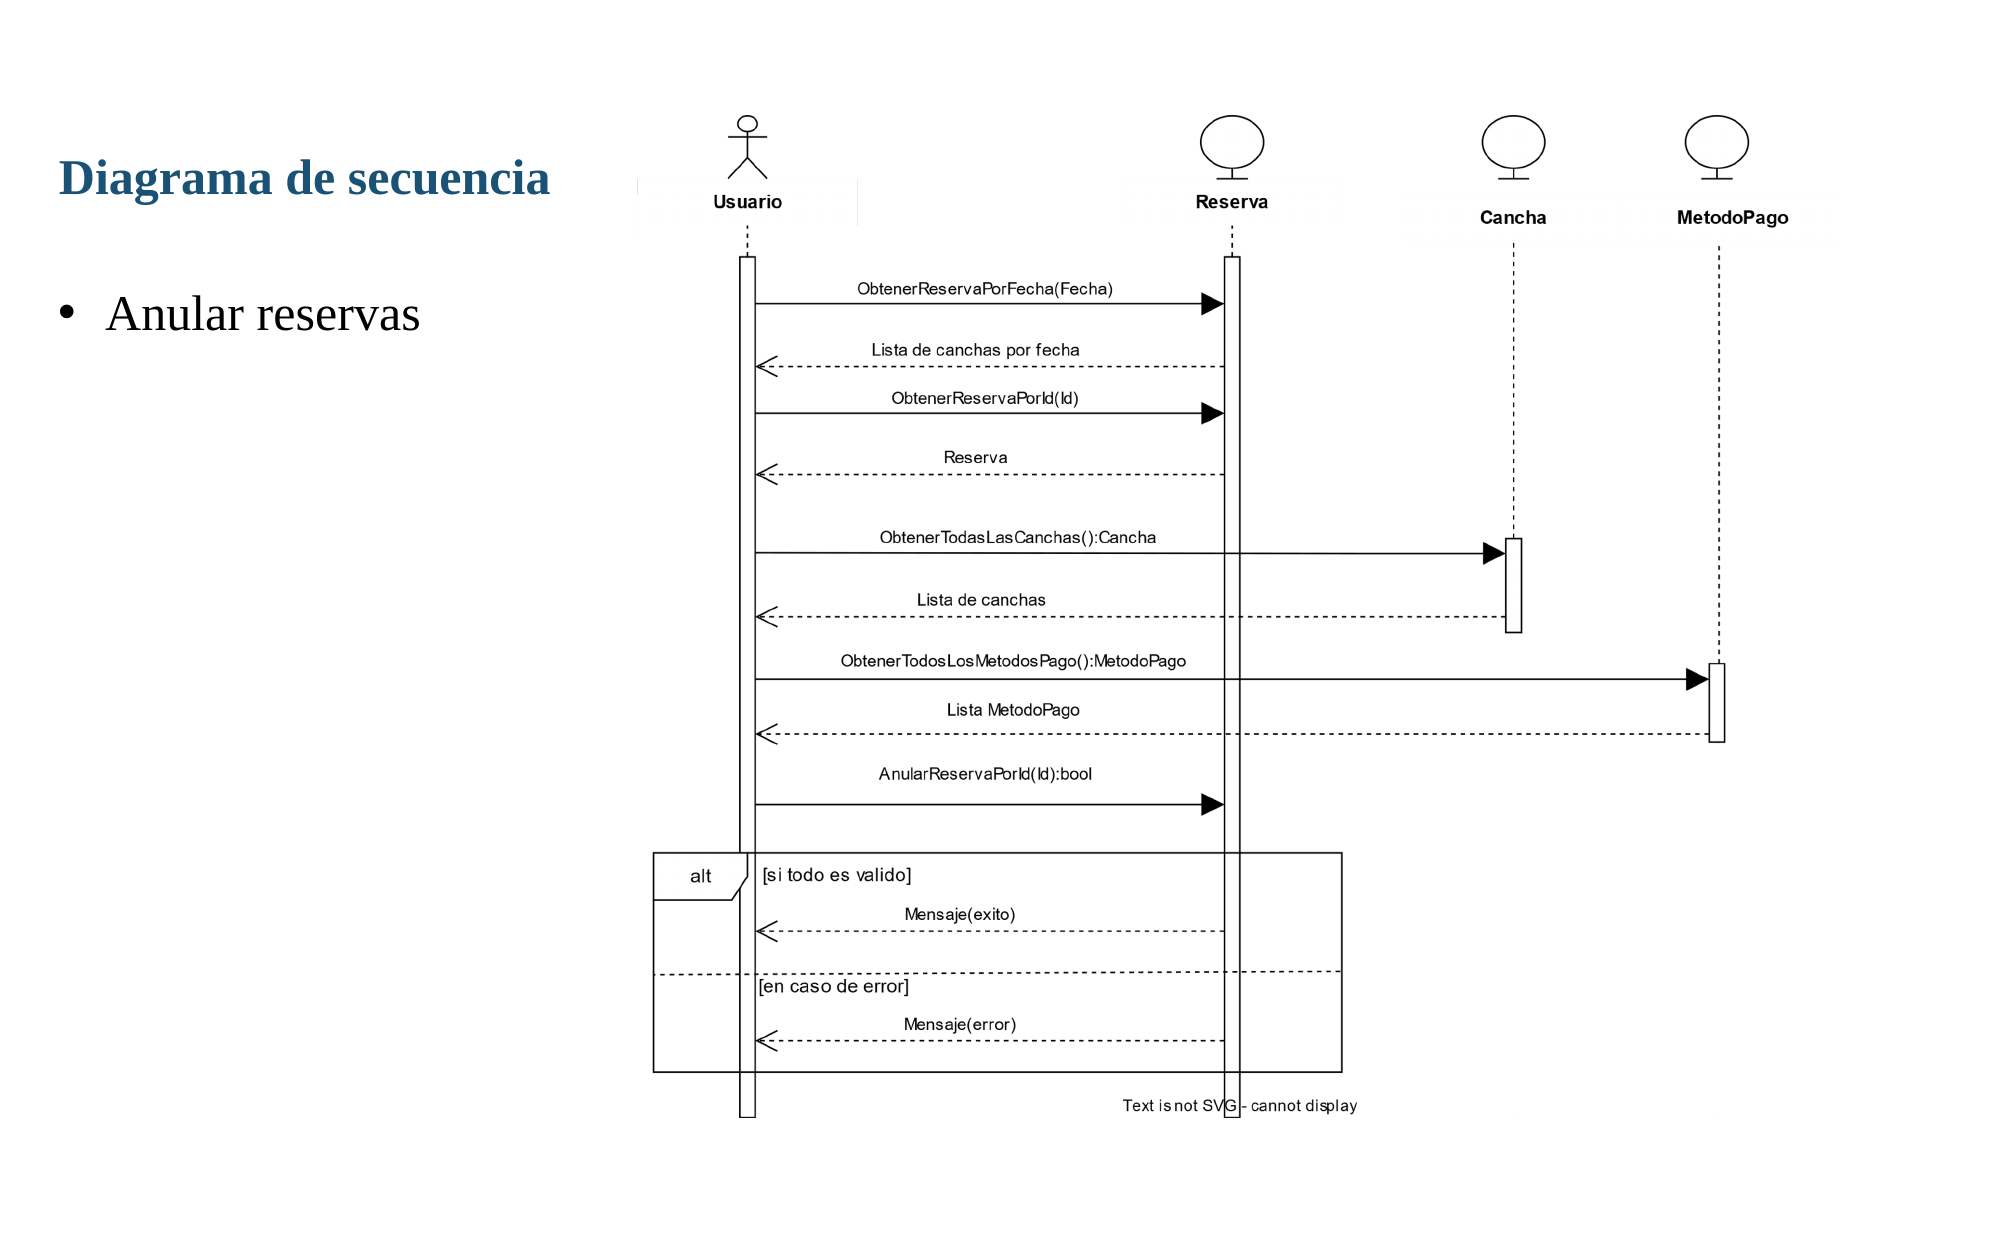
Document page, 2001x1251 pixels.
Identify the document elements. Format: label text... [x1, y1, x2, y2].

picture [637, 115, 1841, 1118]
text_box Anular reservas [43, 273, 436, 349]
text_box Diagrama de secuencia [44, 137, 566, 273]
